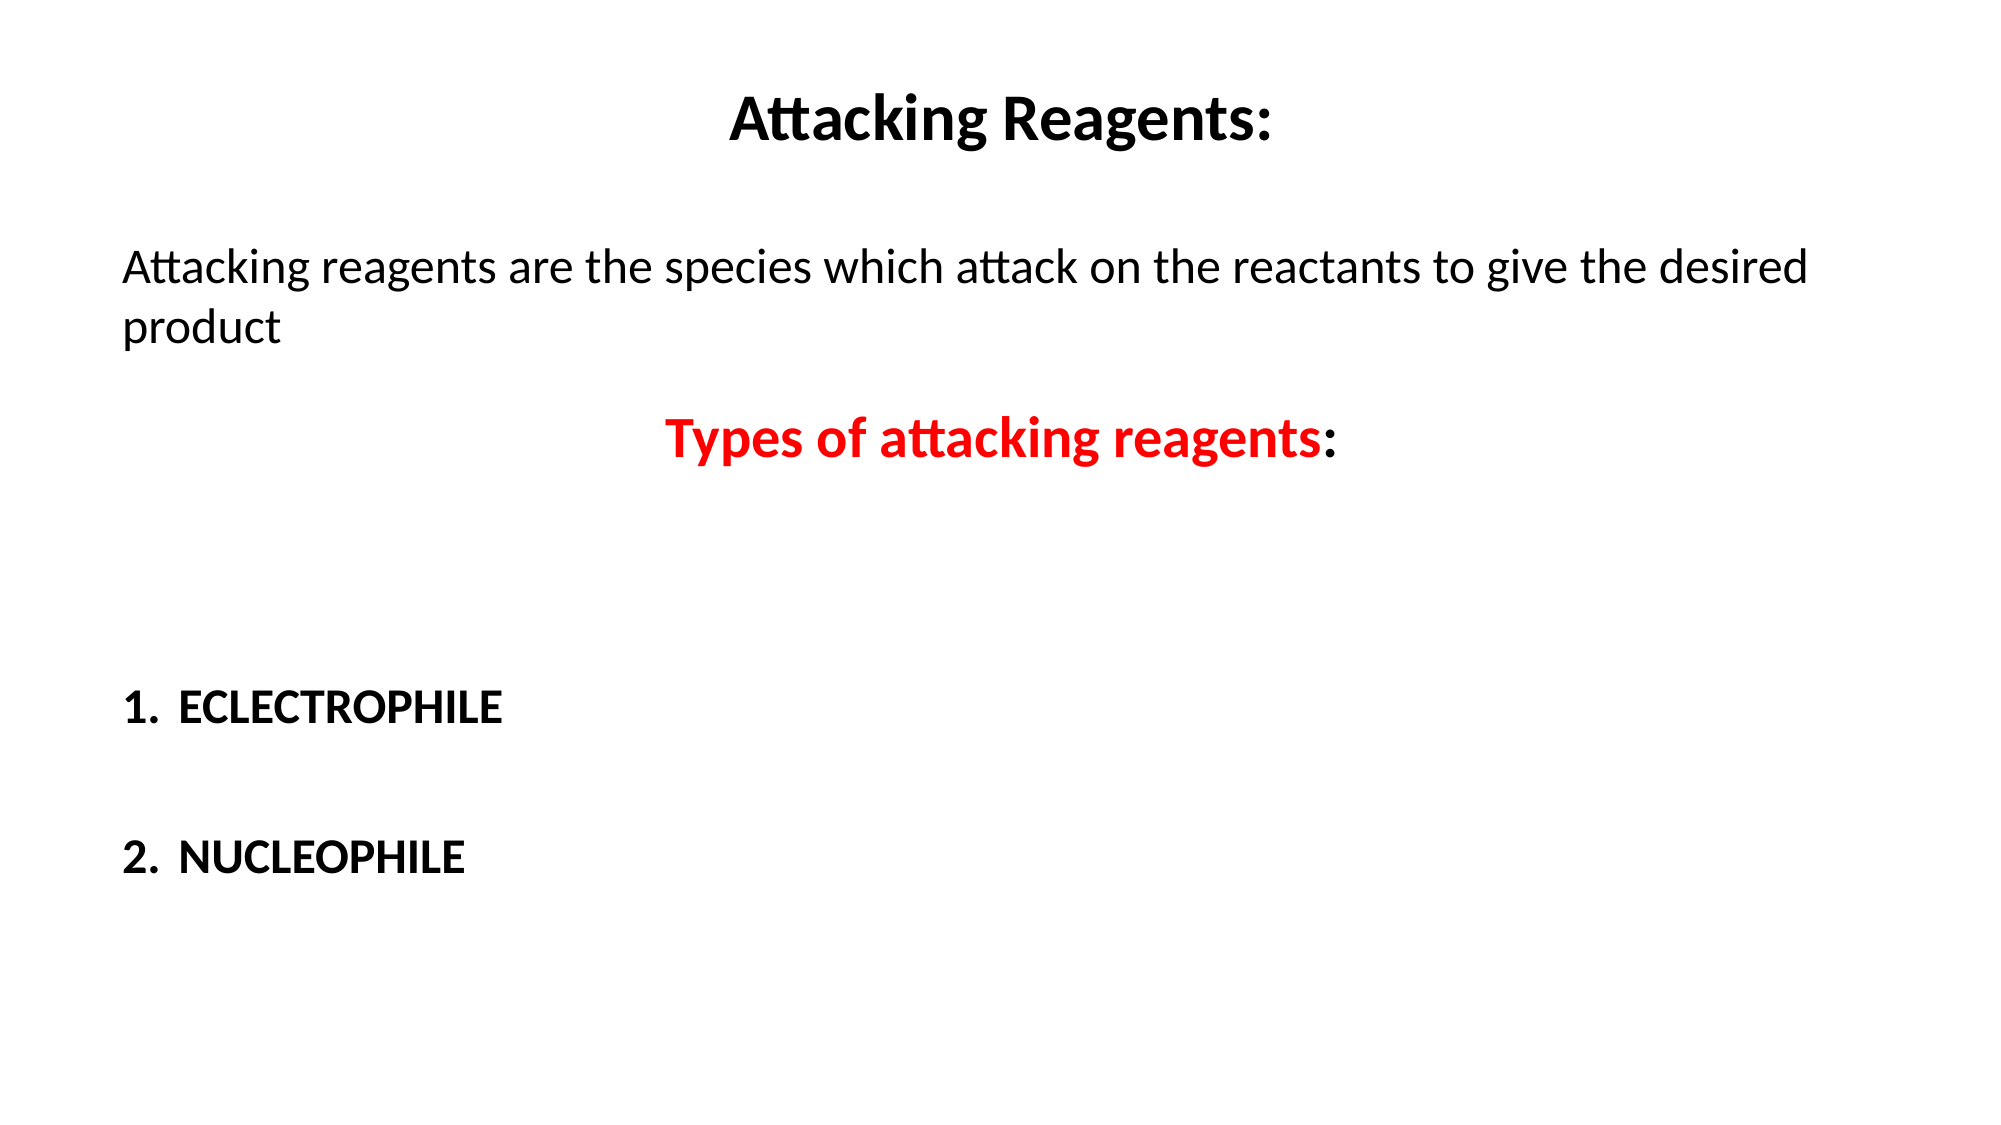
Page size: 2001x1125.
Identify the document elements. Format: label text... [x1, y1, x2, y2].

text_box Attacking Reagents: Attacking reagents are the species which attack on the reactants to give the desired product Types of attacking reagents: ECLECTROPHILE NUCLEOPHILE [107, 66, 1897, 1125]
